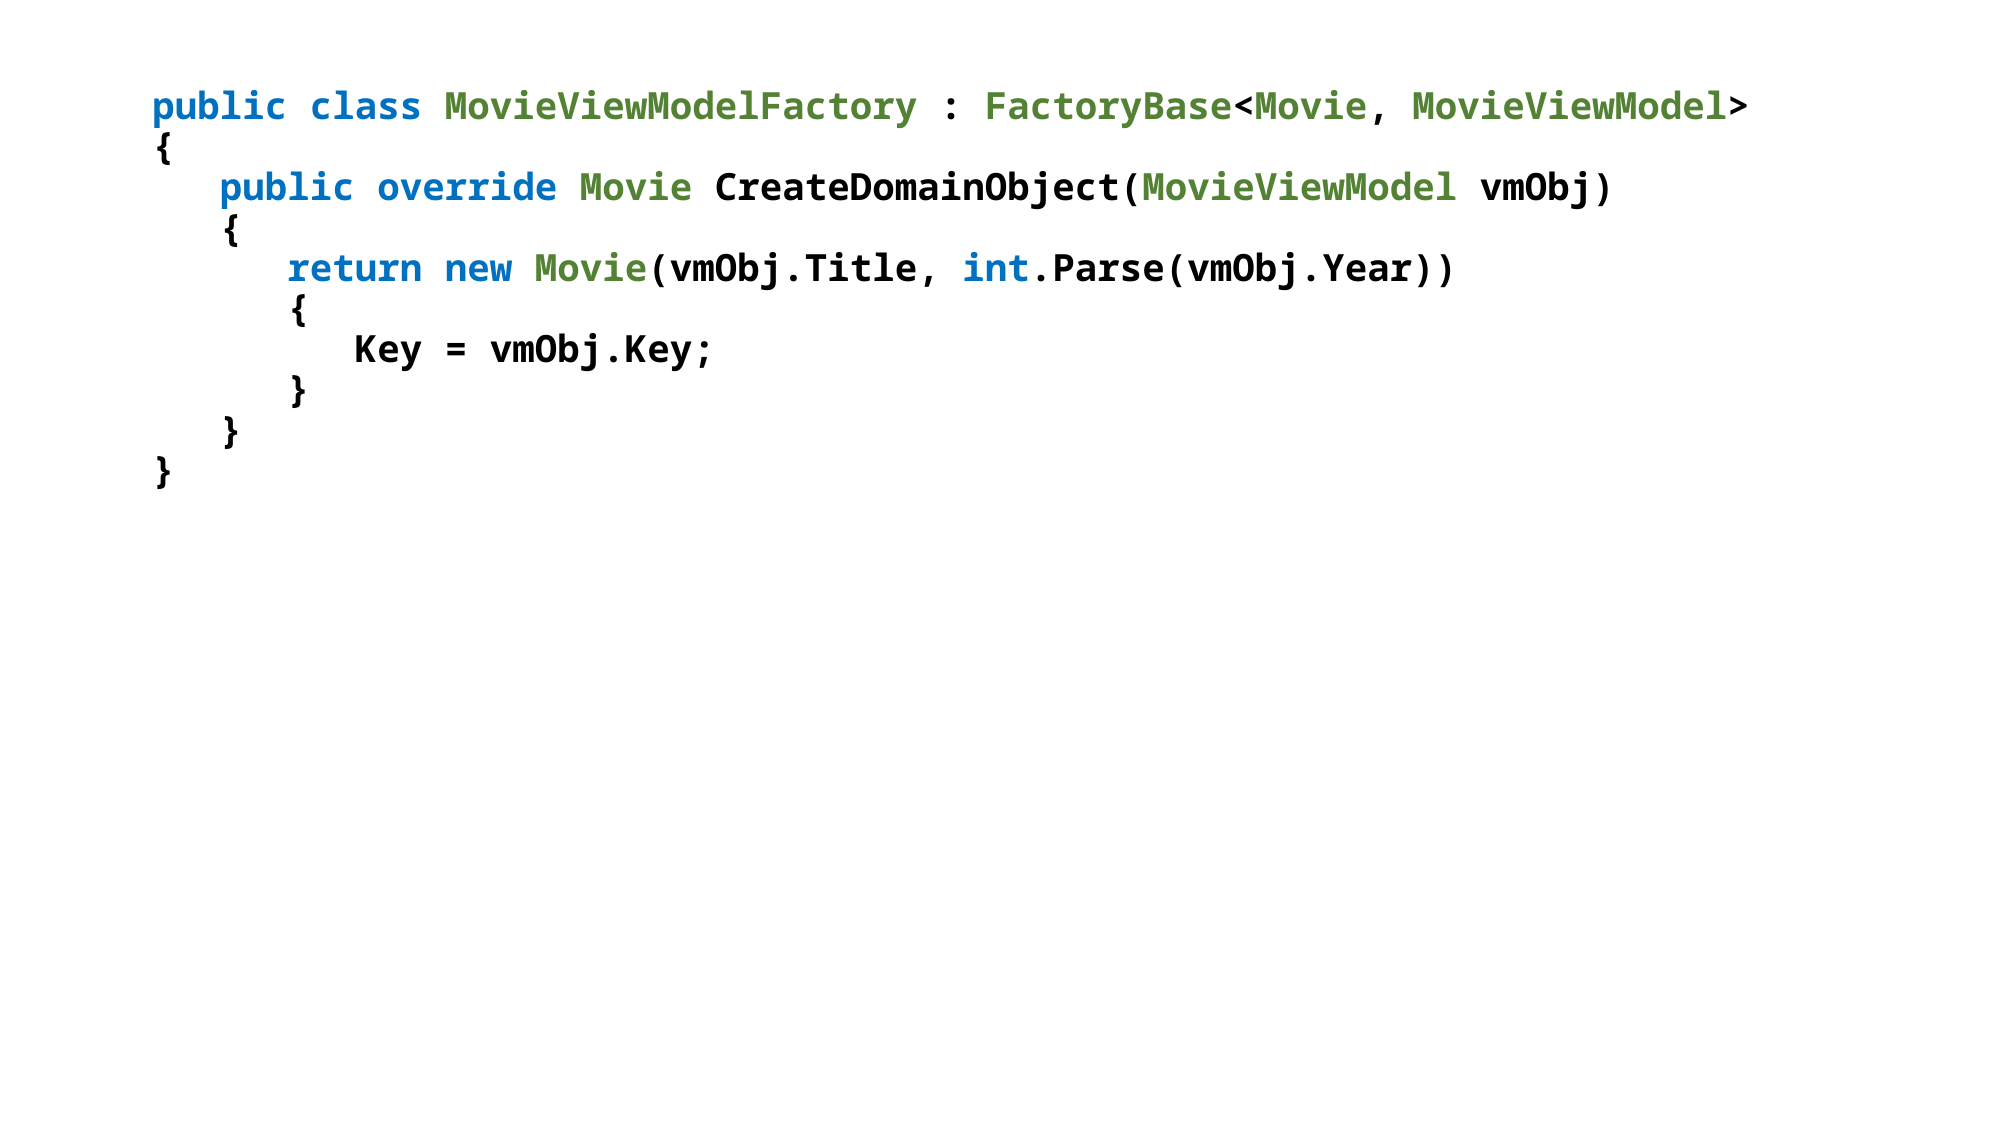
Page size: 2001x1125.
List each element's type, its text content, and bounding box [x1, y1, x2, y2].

list public class MovieViewModelFactory : FactoryBase<Movie, MovieViewModel> { public override Movie CreateDomainObject(MovieViewModel vmObj) { return new Movie(vmObj.Title, int.Parse(vmObj.Year)) { Key = vmObj.Key; } } } [137, 79, 1790, 1006]
